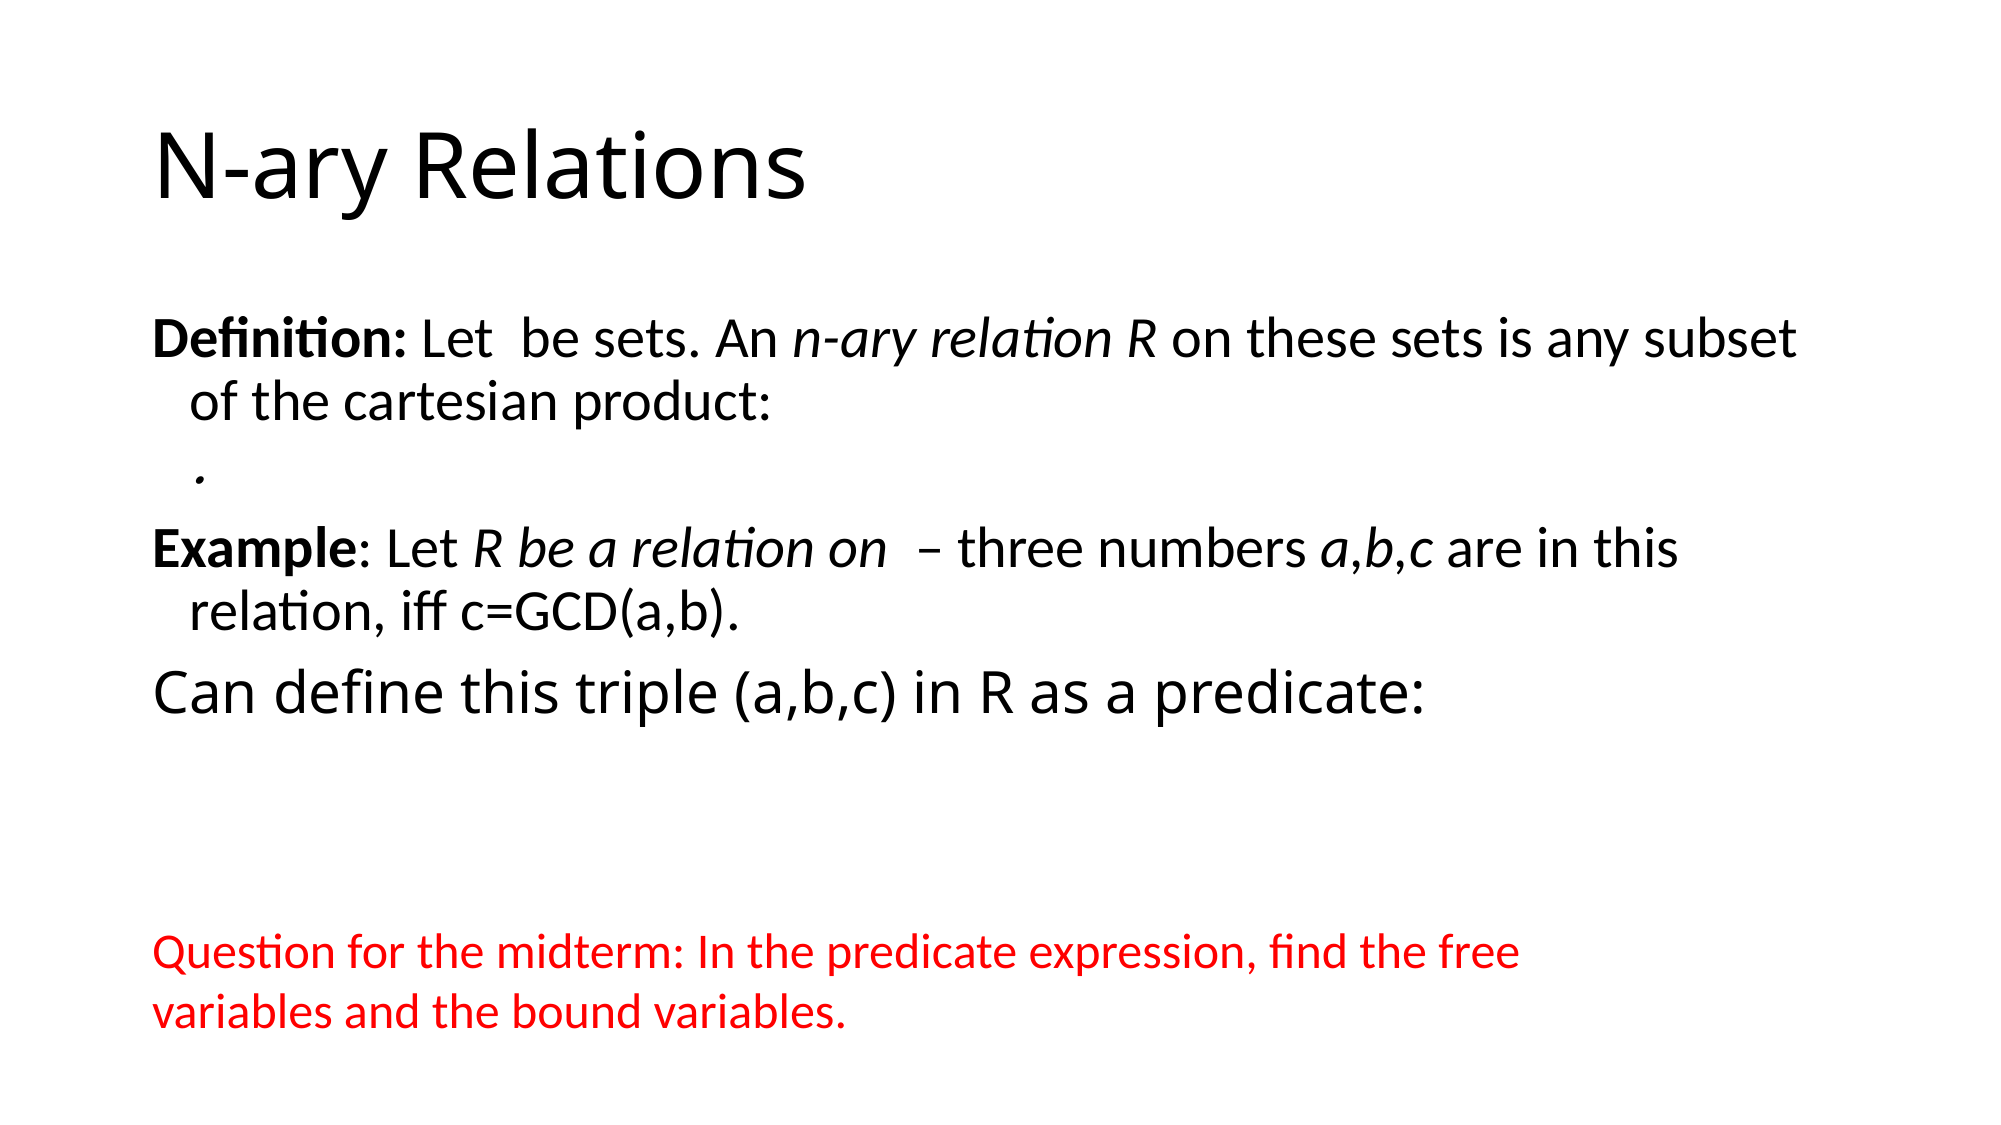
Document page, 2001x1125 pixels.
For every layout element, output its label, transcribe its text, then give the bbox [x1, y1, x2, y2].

text_box Question for the midterm: In the predicate expression, find the free variables and the bound variables. [137, 910, 1699, 1046]
title N-ary Relations [137, 59, 1863, 278]
